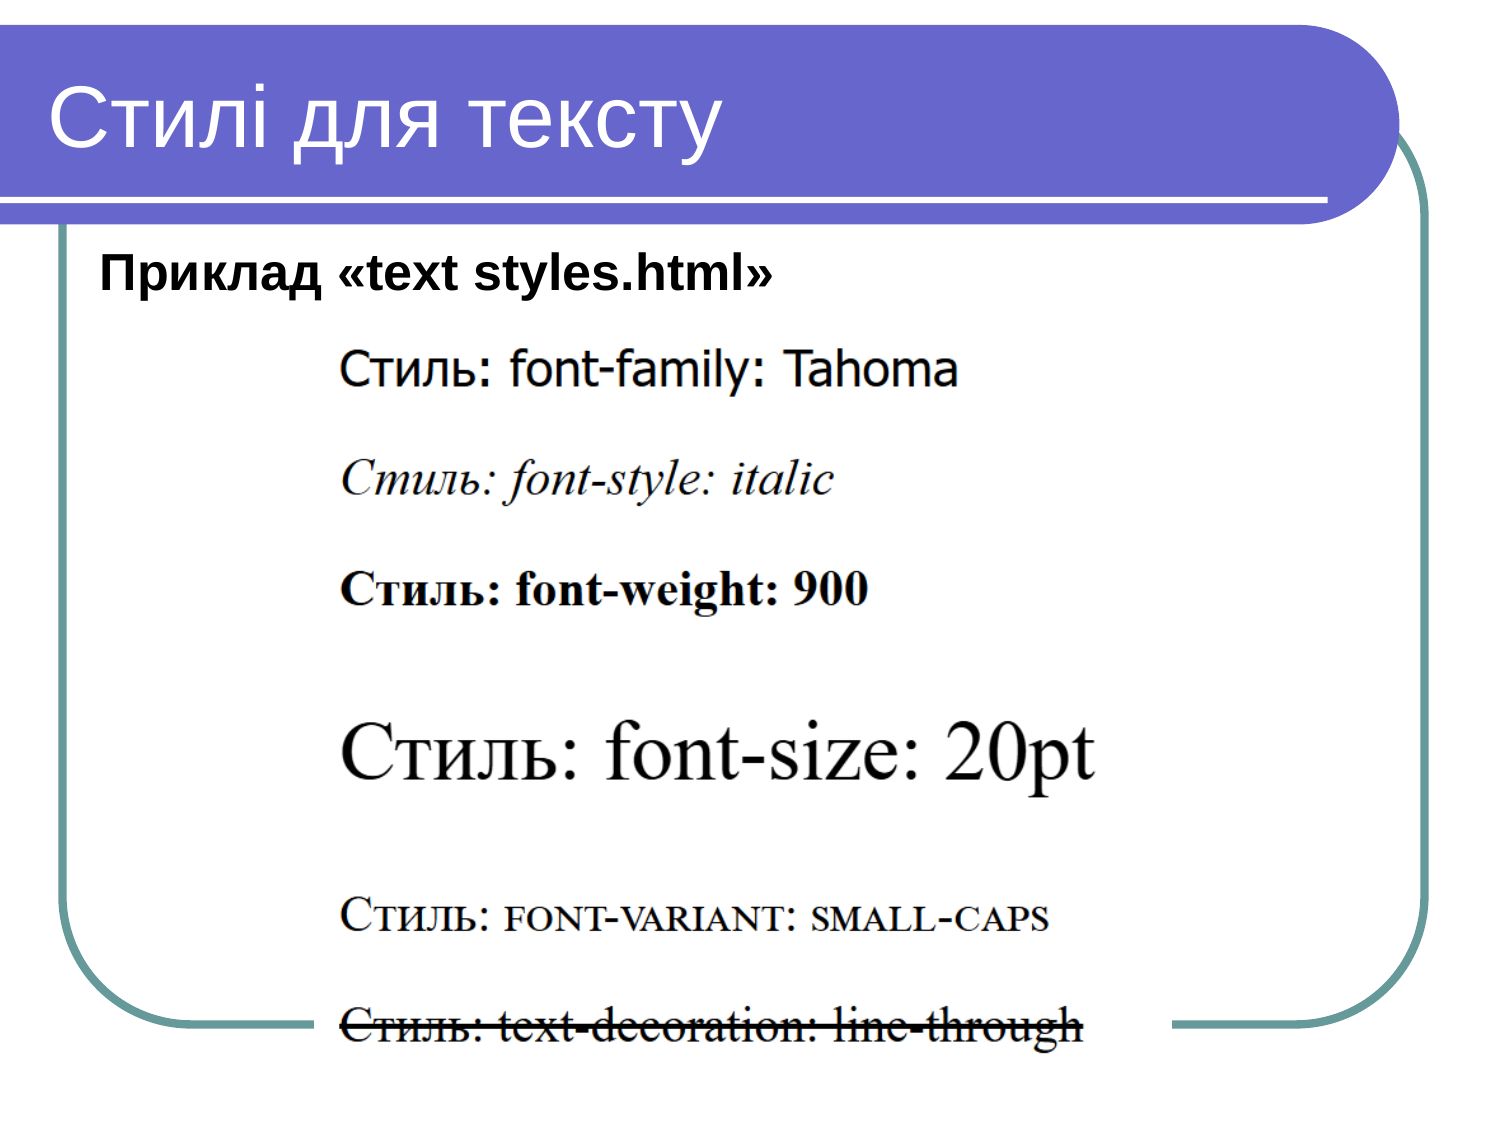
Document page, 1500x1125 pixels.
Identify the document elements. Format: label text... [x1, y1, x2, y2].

picture [314, 323, 1172, 1071]
text_box Стилi для тексту [32, 37, 1347, 188]
text_box [74, 403, 1375, 1125]
text_box Приклад «text styles.html» [84, 231, 1400, 988]
